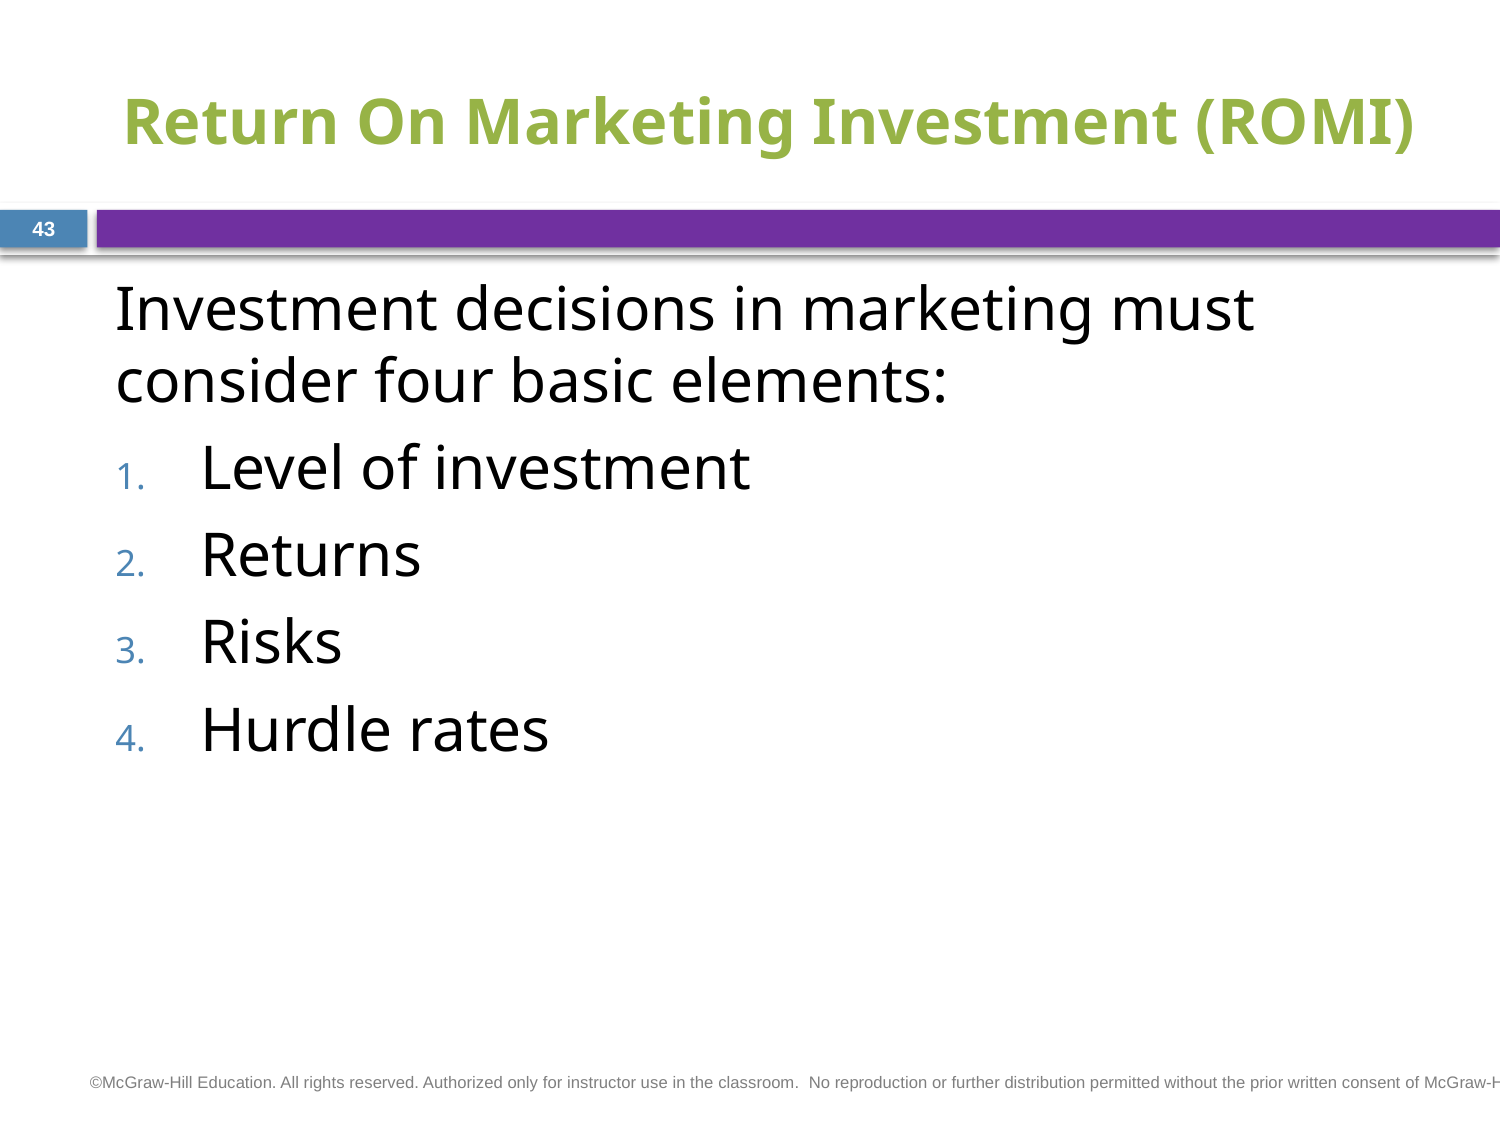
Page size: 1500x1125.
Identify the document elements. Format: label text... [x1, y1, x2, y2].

slide_number 43 [0, 208, 88, 249]
list Investment decisions in marketing must consider four basic elements: Level of investment Returns Risks Hurdle rates [100, 262, 1439, 1001]
footer ©McGraw-Hill Education. All rights reserved. Authorized only for instructor use in the classroom. No reproduction or further distribution permitted without the prior written consent of McGraw-Hill Education. [74, 1050, 1425, 1110]
title Return On Marketing Investment (ROMI) [100, 37, 1439, 201]
